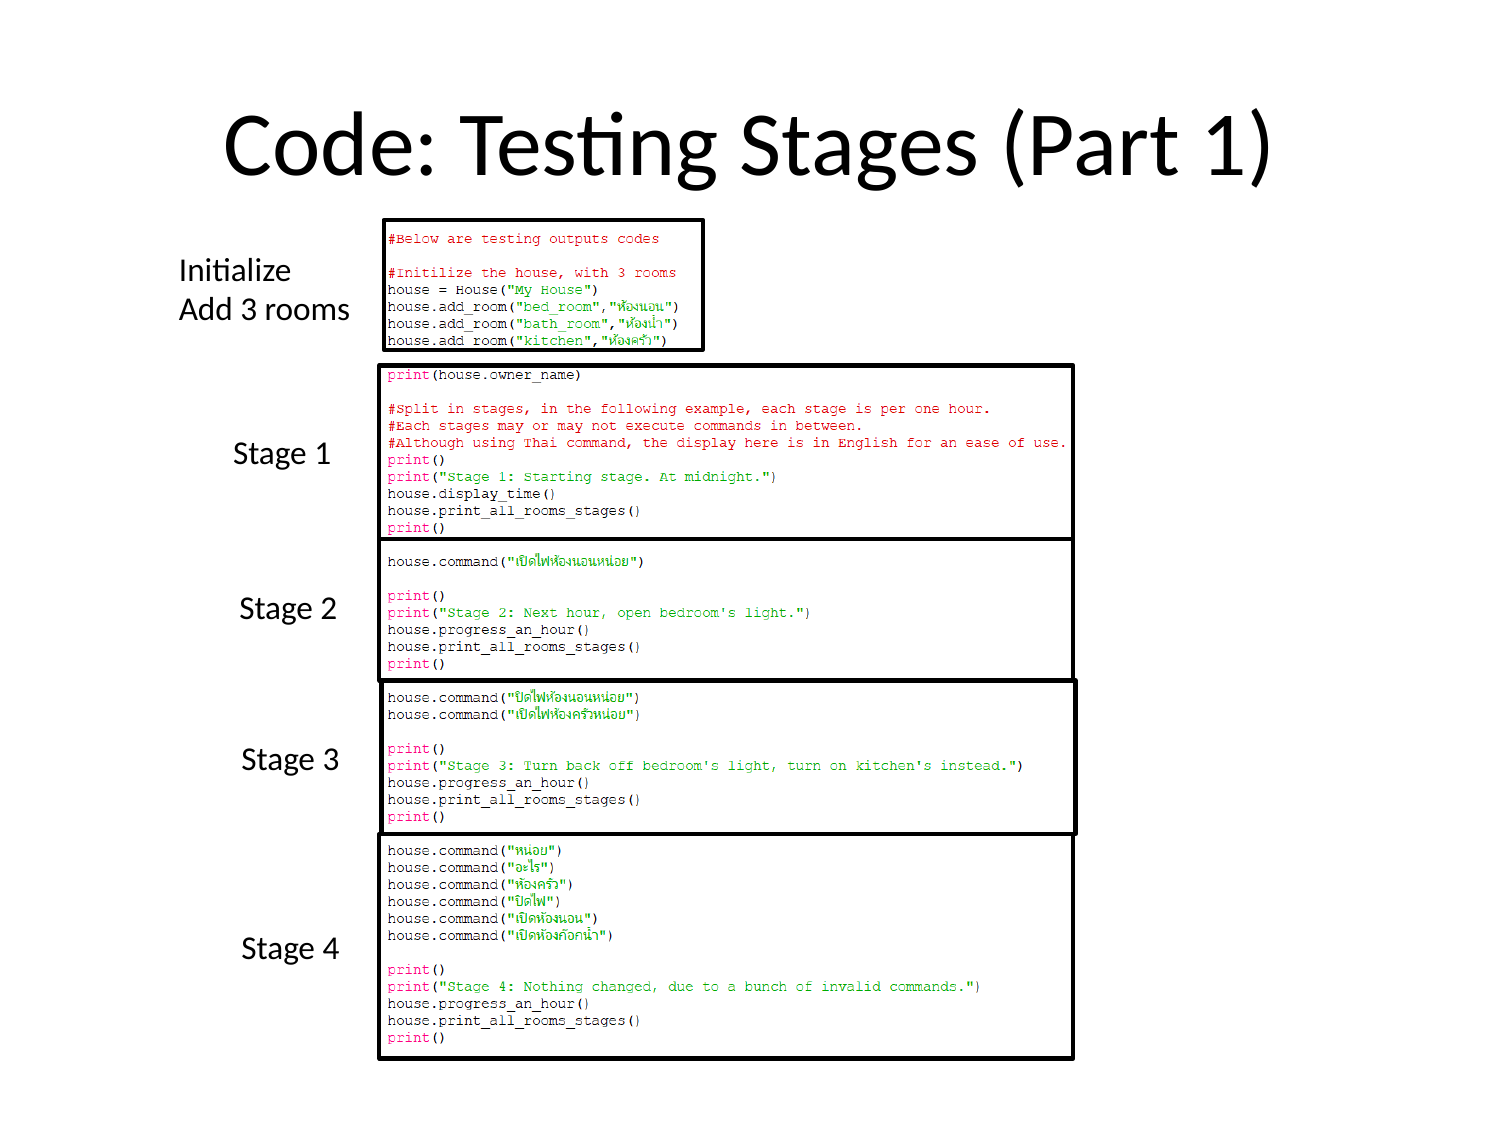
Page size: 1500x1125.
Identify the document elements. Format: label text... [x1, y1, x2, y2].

text_box Stage 3 [226, 729, 378, 785]
text_box Stage 4 [226, 918, 378, 974]
text_box Initialize Add 3 rooms [163, 240, 377, 335]
text_box Stage 1 [218, 424, 374, 479]
title Code: Testing Stages (Part 1) [75, 45, 1425, 233]
text_box Stage 2 [224, 578, 378, 634]
picture [383, 219, 1074, 1049]
text_box [377, 974, 1075, 1061]
